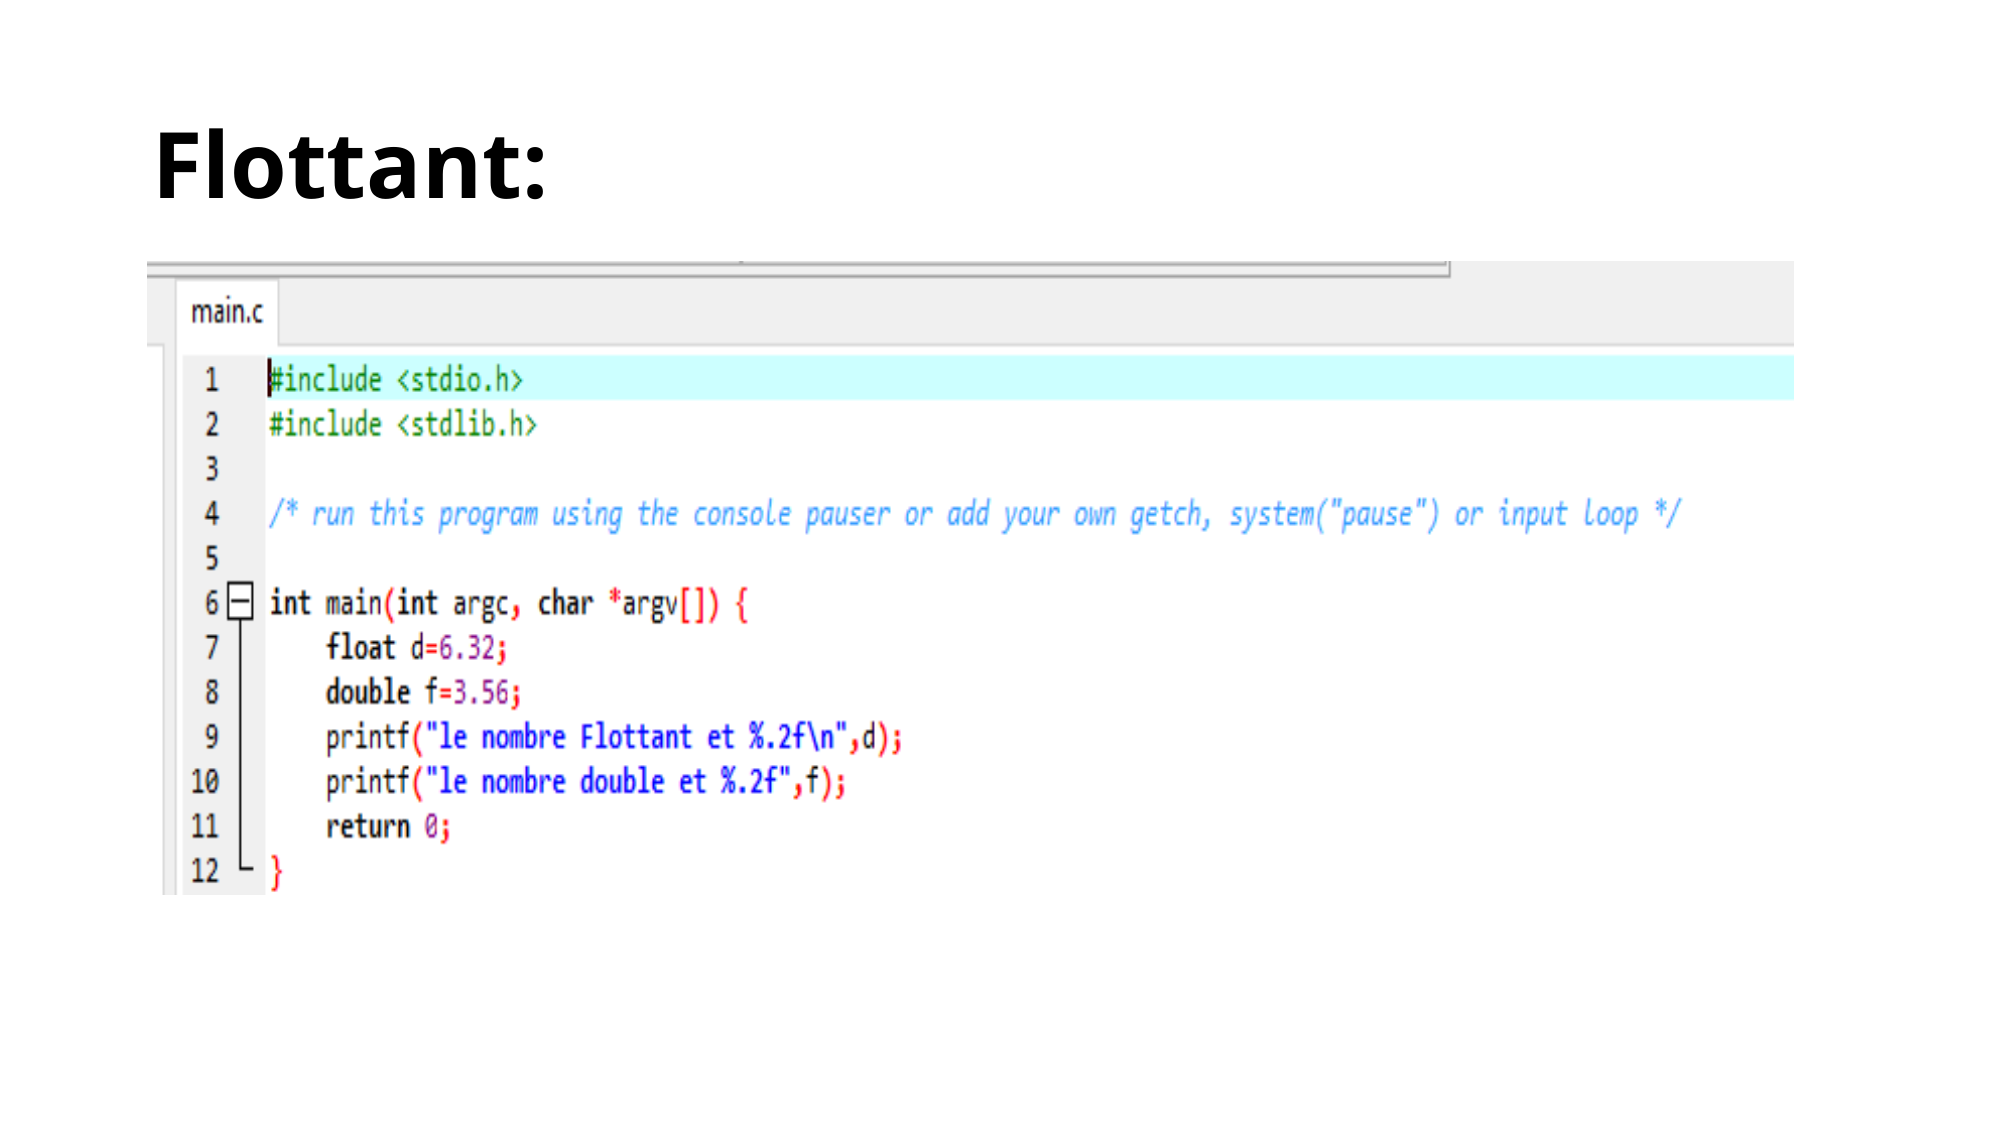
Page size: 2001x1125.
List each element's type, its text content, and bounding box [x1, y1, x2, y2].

picture [147, 261, 1794, 895]
title Flottant: [137, 59, 1863, 278]
